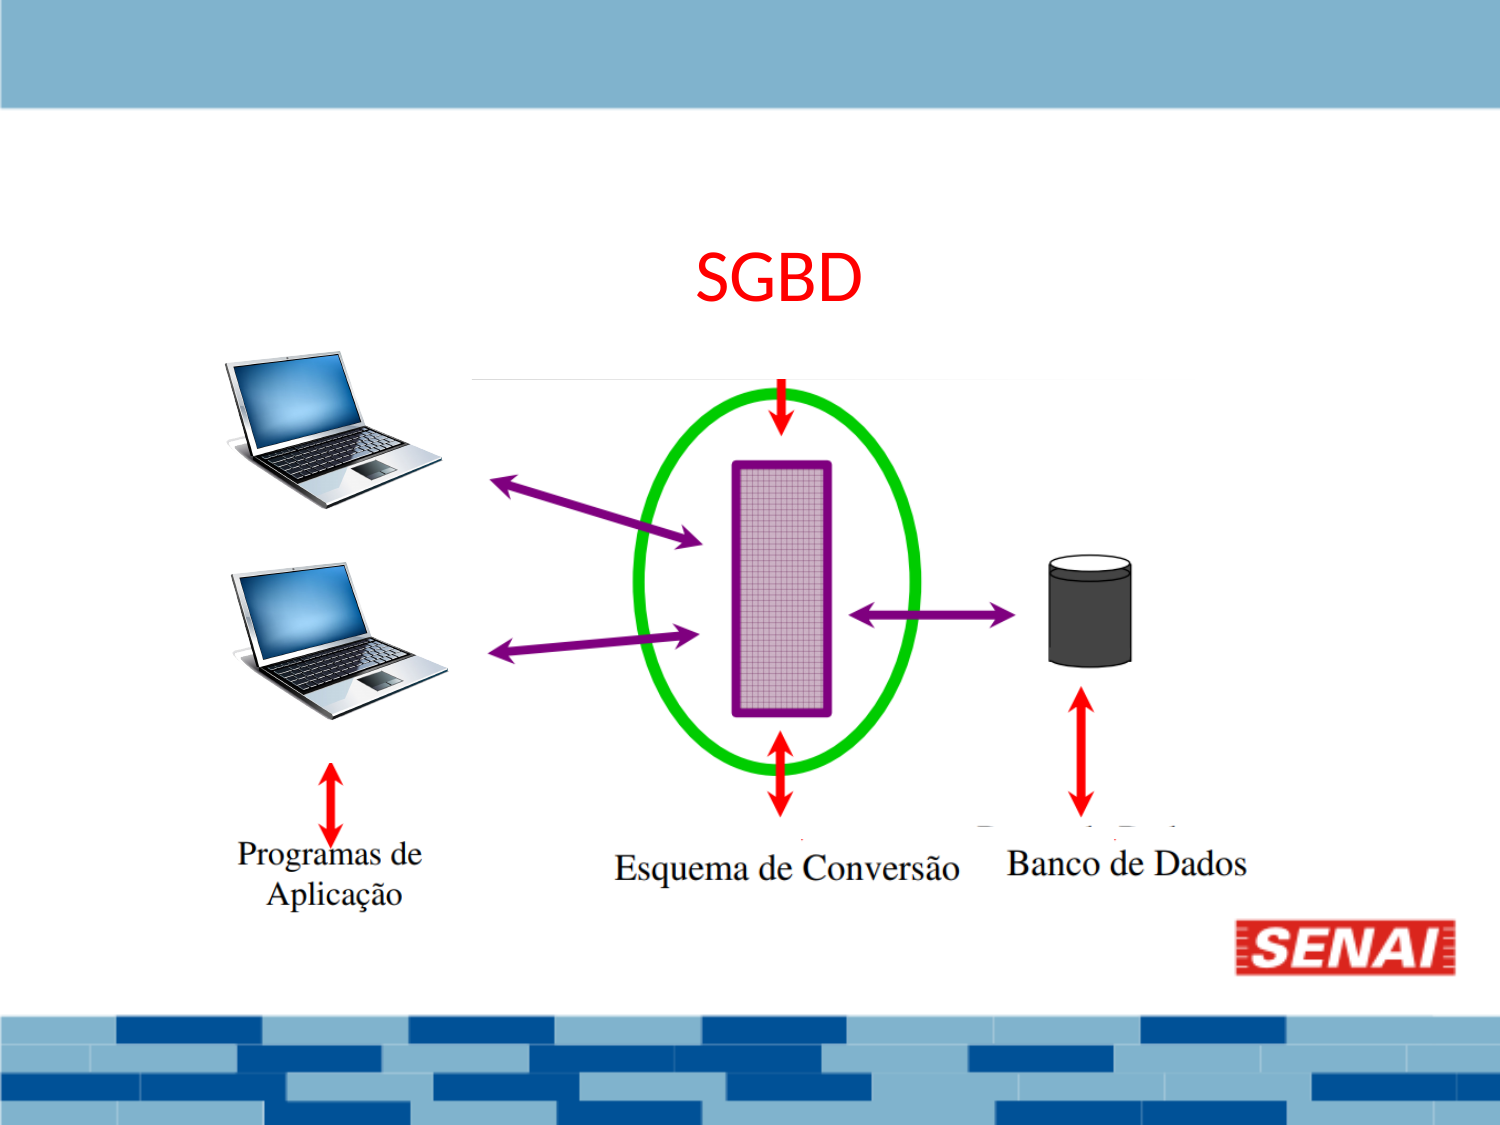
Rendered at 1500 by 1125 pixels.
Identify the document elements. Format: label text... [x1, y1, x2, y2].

picture [0, 0, 1500, 1125]
title SGBD [104, 178, 1455, 366]
